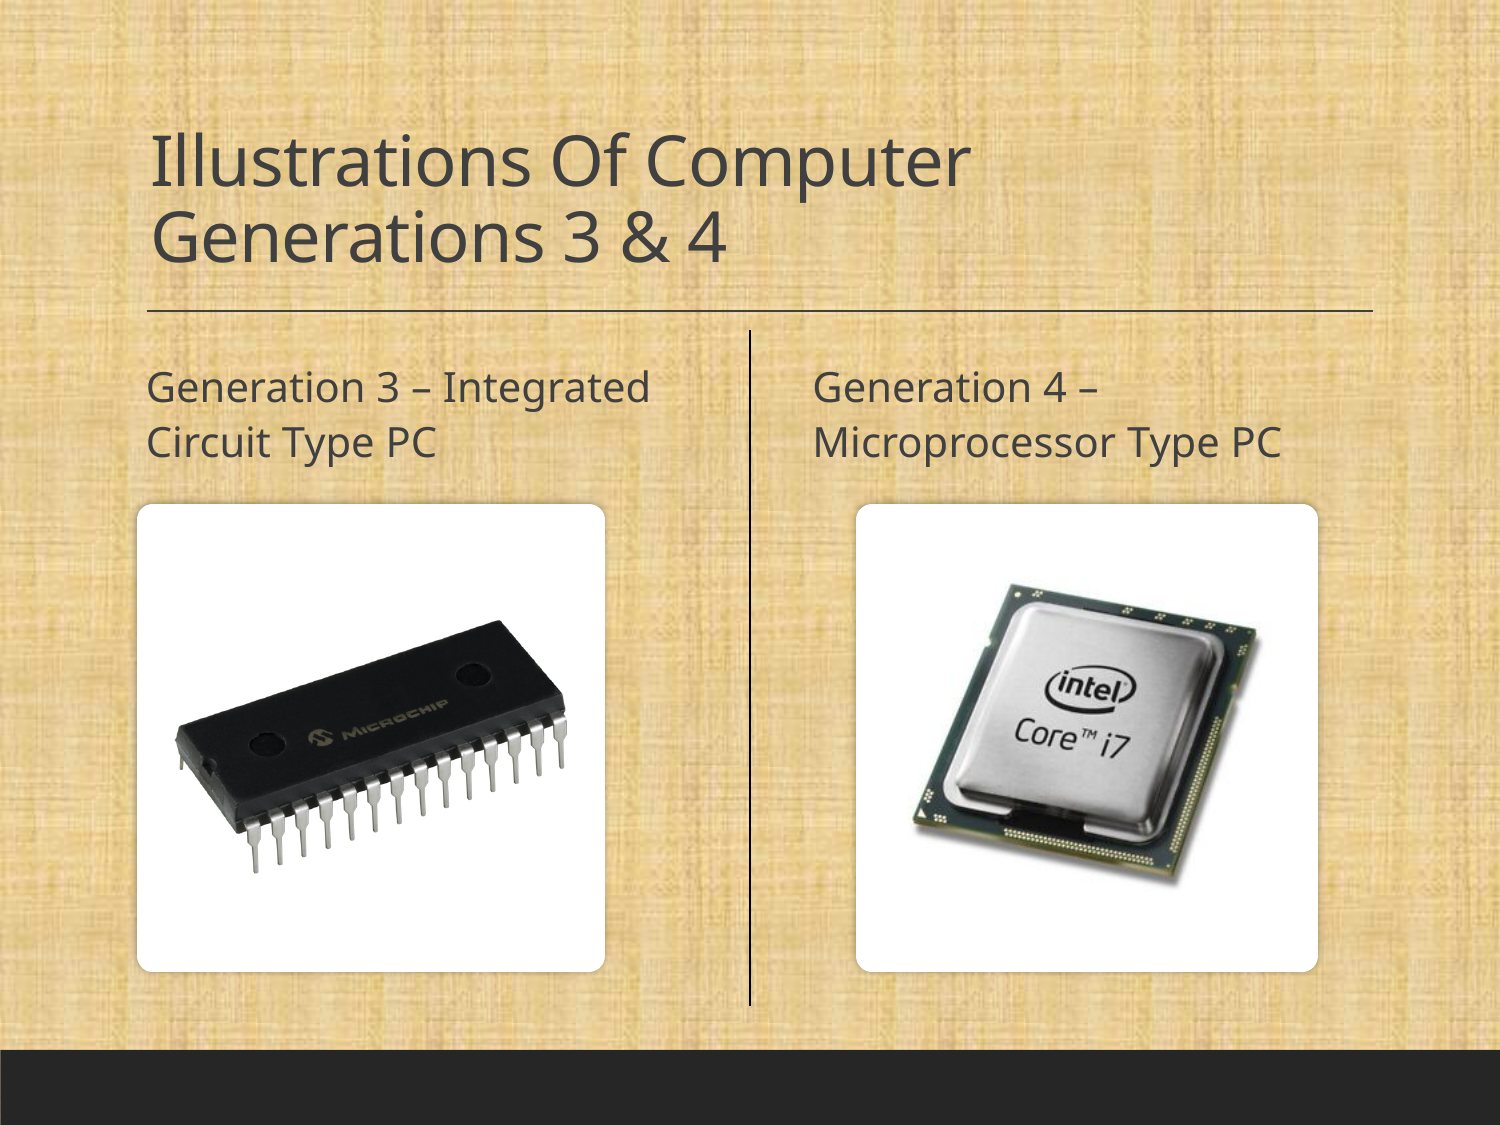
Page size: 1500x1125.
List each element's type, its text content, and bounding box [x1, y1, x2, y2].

picture [0, 0, 1500, 1049]
list Generation 4 – Microprocessor Type PC [801, 347, 1373, 963]
list Generation 3 – Integrated Circuit Type PC [135, 347, 706, 963]
title Illustrations Of Computer Generations 3 & 4 [135, 47, 1373, 285]
